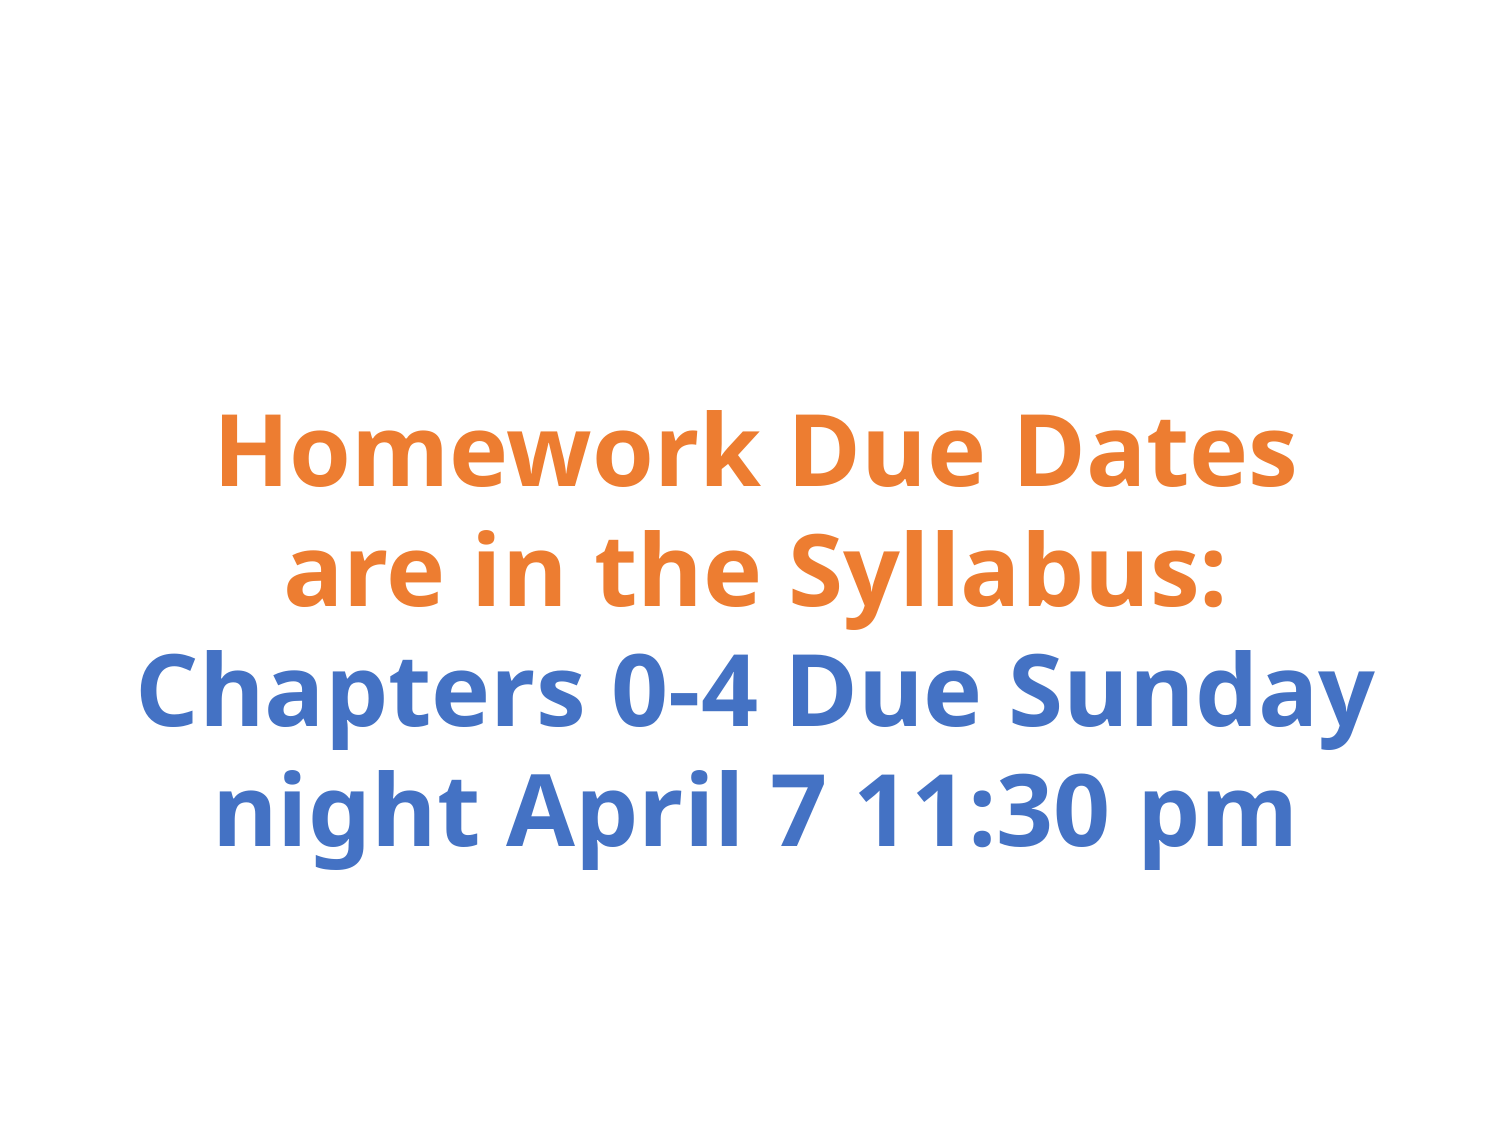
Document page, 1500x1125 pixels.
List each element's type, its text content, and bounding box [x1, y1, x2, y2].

text_box Homework Due Dates are in the Syllabus: Chapters 0-4 Due Sunday night April 7 11:30 pm [107, 379, 1405, 874]
